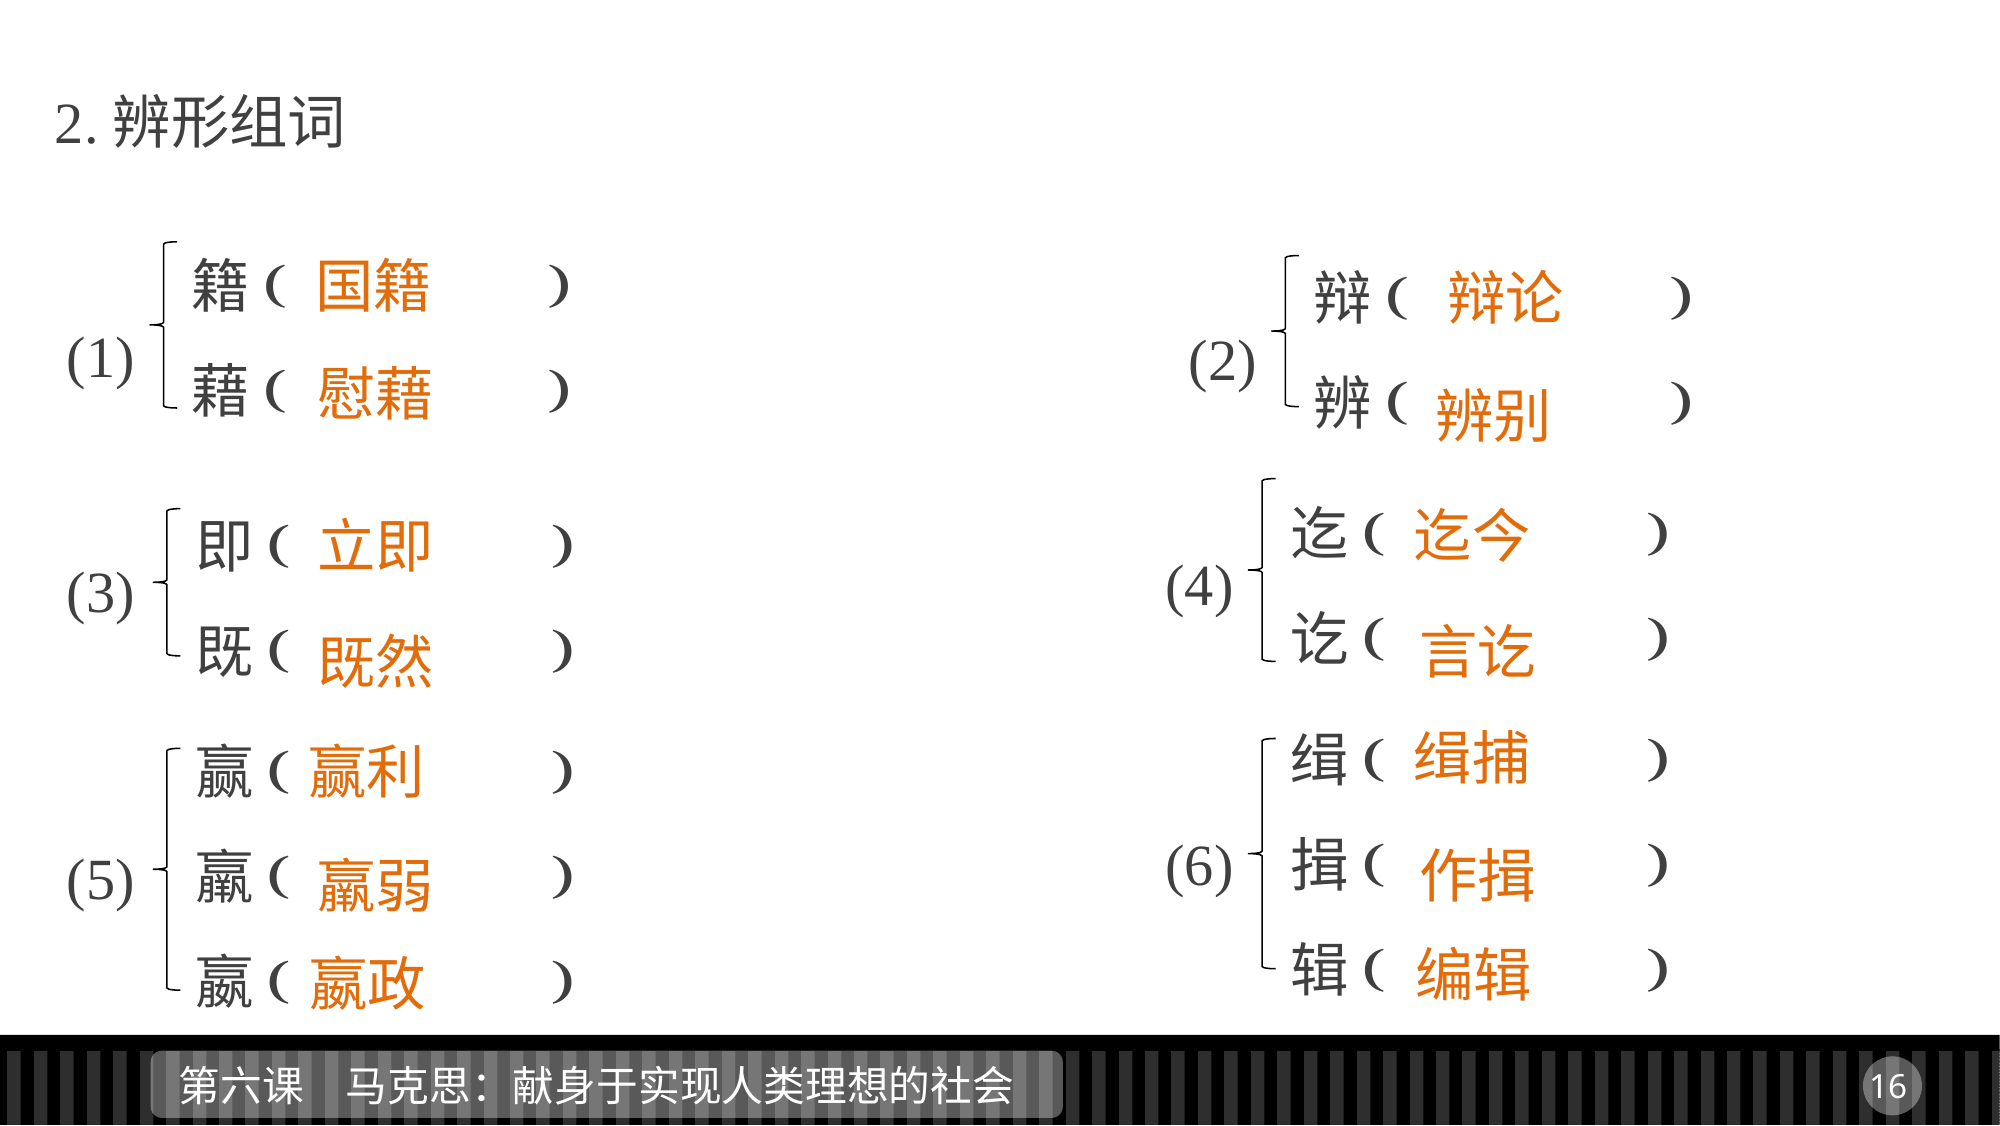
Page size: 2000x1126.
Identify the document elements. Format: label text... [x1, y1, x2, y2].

text_box (1) [52, 277, 162, 397]
text_box [1247, 737, 1276, 970]
text_box 羸弱 [302, 806, 494, 927]
text_box 赢利 [293, 692, 506, 813]
text_box 缉捕 [1399, 678, 1559, 799]
text_box (2) [1173, 279, 1284, 400]
text_box 作揖 [1404, 797, 1565, 917]
text_box (5) [52, 799, 166, 919]
text_box 赢( ) 羸( ) 嬴( ) [180, 692, 302, 1023]
text_box 缉( ) 揖( ) 辑( ) [1559, 680, 1778, 1011]
text_box 立即 [302, 466, 497, 587]
text_box 籍( ) 藉( ) [177, 206, 303, 432]
text_box 2.辨形组词 [40, 42, 1945, 163]
text_box (4) [1150, 504, 1261, 625]
text_box 迄今 [1399, 456, 1559, 576]
text_box 既然 [302, 582, 477, 692]
text_box 辨别 [1420, 336, 1597, 457]
text_box 赢( ) 羸( ) 嬴( ) [487, 692, 682, 1023]
text_box 辩论 [1432, 218, 1609, 339]
text_box (6) [1150, 785, 1261, 905]
text_box 籍( ) 藉( ) [463, 206, 679, 432]
text_box [152, 747, 181, 992]
text_box 即( ) 既( ) [180, 466, 302, 692]
text_box 国籍 [301, 206, 495, 327]
text_box 言讫 [1404, 572, 1565, 680]
text_box [149, 241, 178, 409]
text_box 即( ) 既( ) [477, 466, 682, 692]
text_box [1270, 254, 1299, 408]
text_box (3) [52, 511, 166, 632]
text_box [1247, 477, 1276, 663]
text_box 辩( ) 辨( ) [1298, 218, 1432, 444]
text_box 慰藉 [303, 314, 463, 435]
text_box [152, 507, 181, 657]
text_box 迄( ) 讫( ) [1275, 454, 1420, 680]
text_box 辩( ) 辨( ) [1597, 218, 1801, 444]
text_box 缉( ) 揖( ) 辑( ) [1275, 680, 1404, 1011]
text_box 嬴政 [294, 905, 487, 1025]
text_box 编辑 [1401, 895, 1561, 1016]
text_box 迄( ) 讫( ) [1559, 454, 1778, 680]
